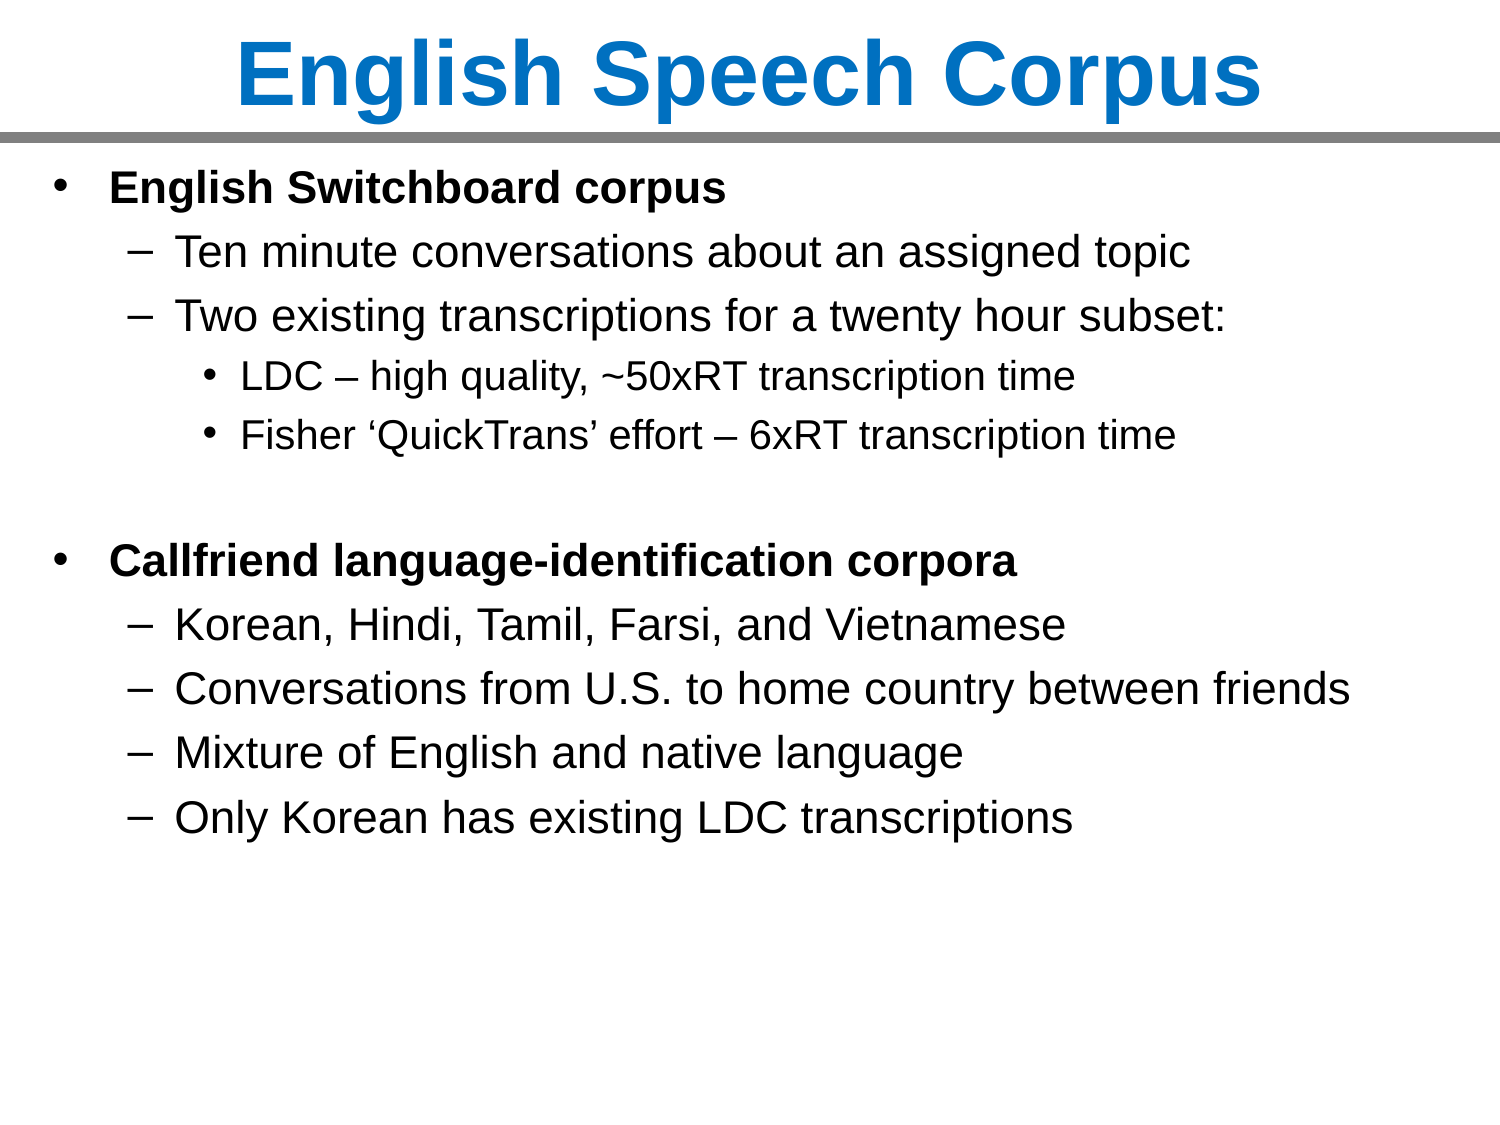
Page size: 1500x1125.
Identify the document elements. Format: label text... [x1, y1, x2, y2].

list English Switchboard corpus Ten minute conversations about an assigned topic Two existing transcriptions for a twenty hour subset: LDC – high quality, ~50xRT transcription time Fisher ‘QuickTrans’ effort – 6xRT transcription time Callfriend language-identification corpora Korean, Hindi, Tamil, Farsi, and Vietnamese Conversations from U.S. to home country between friends Mixture of English and native language Only Korean has existing LDC transcriptions [37, 149, 1463, 1026]
title English Speech Corpus [0, 0, 1500, 138]
